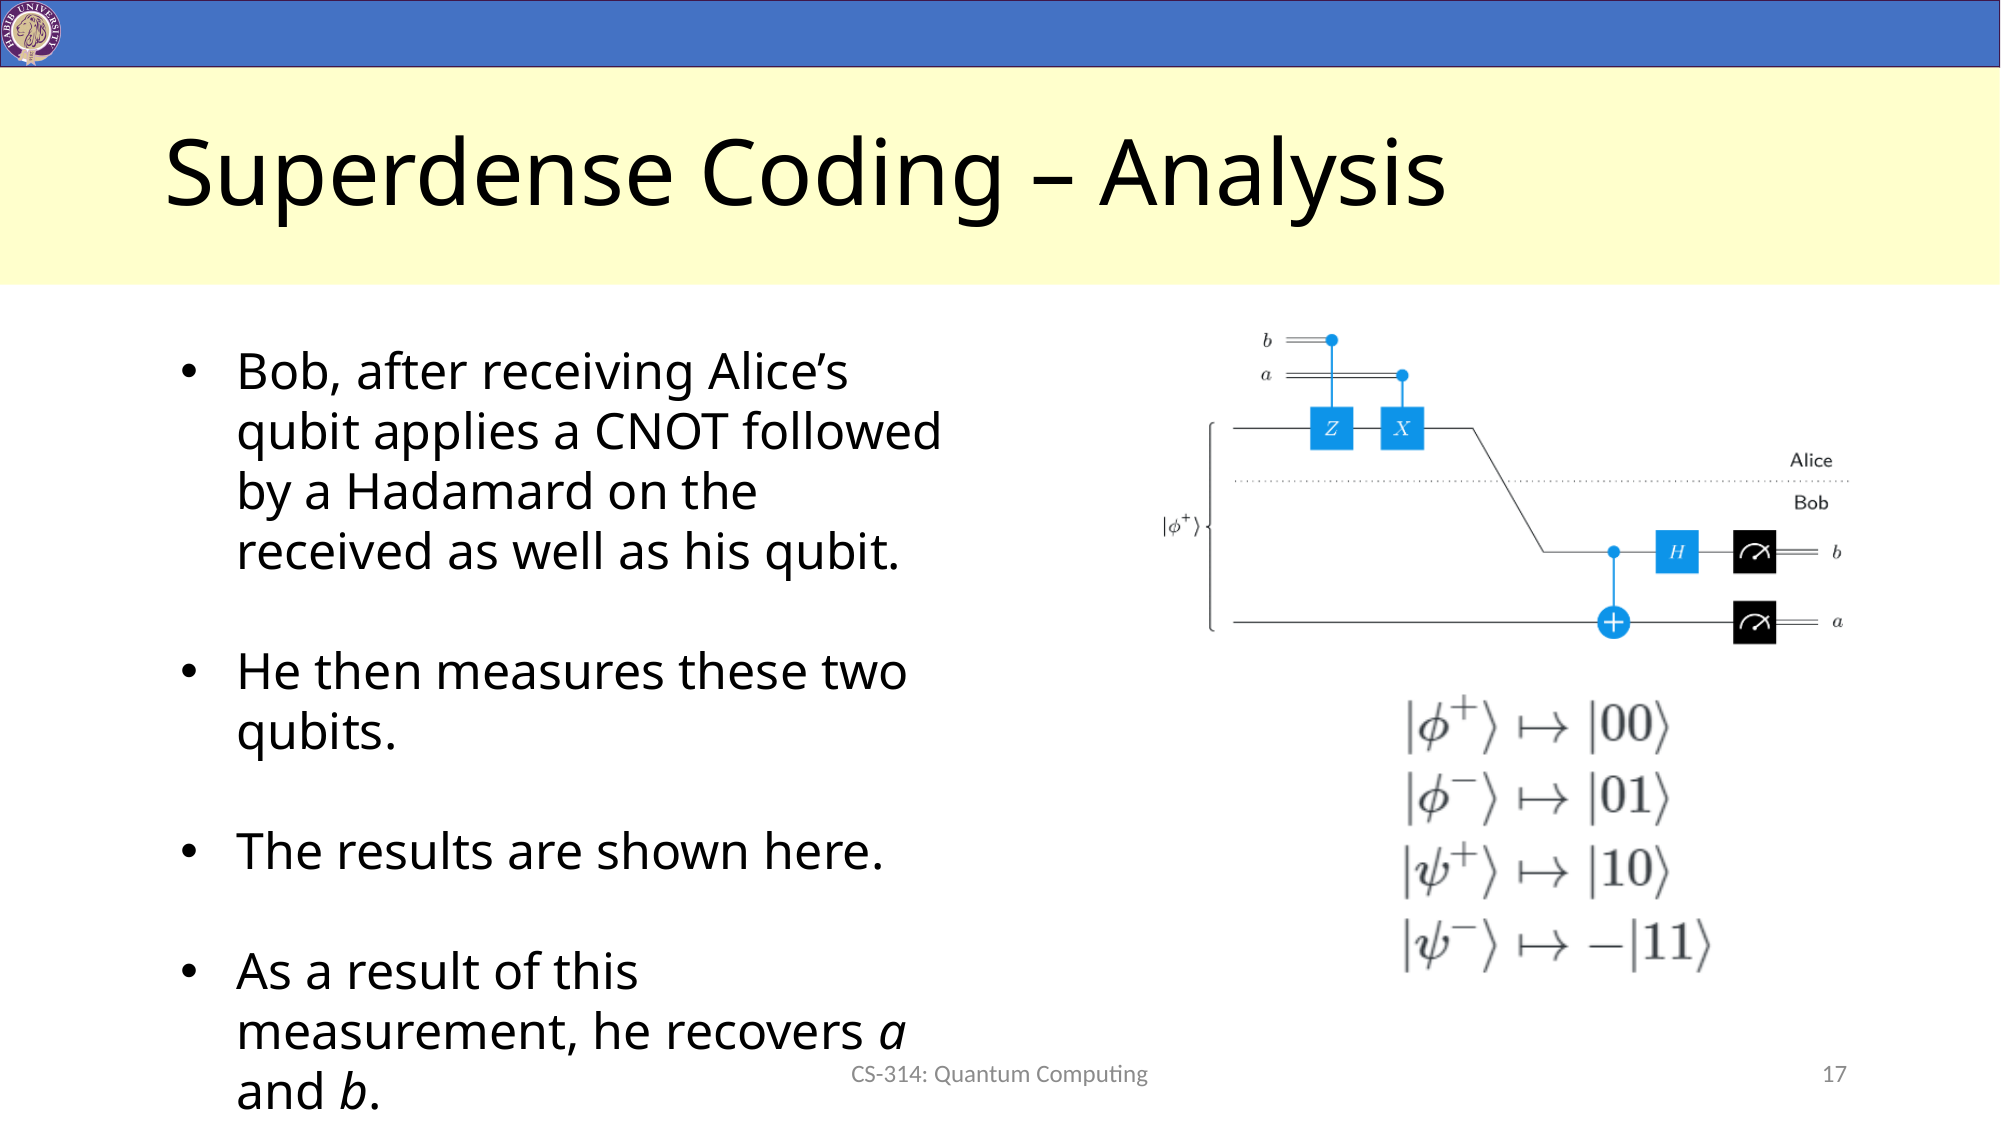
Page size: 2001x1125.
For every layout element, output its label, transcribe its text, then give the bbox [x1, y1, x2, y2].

text_box Bob, after receiving Alice’s qubit applies a CNOT followed by a Hadamard on the received as well as his qubit. He then measures these two qubits. The results are shown here. As a result of this measurement, he recovers a and b. [165, 332, 971, 1125]
slide_number 17 [1412, 1042, 1863, 1103]
footer CS-314: Quantum Computing [971, 1042, 1338, 1103]
title Superdense Coding – Analysis [0, 67, 2000, 285]
picture [1135, 306, 1887, 1002]
picture [1, 0, 62, 67]
